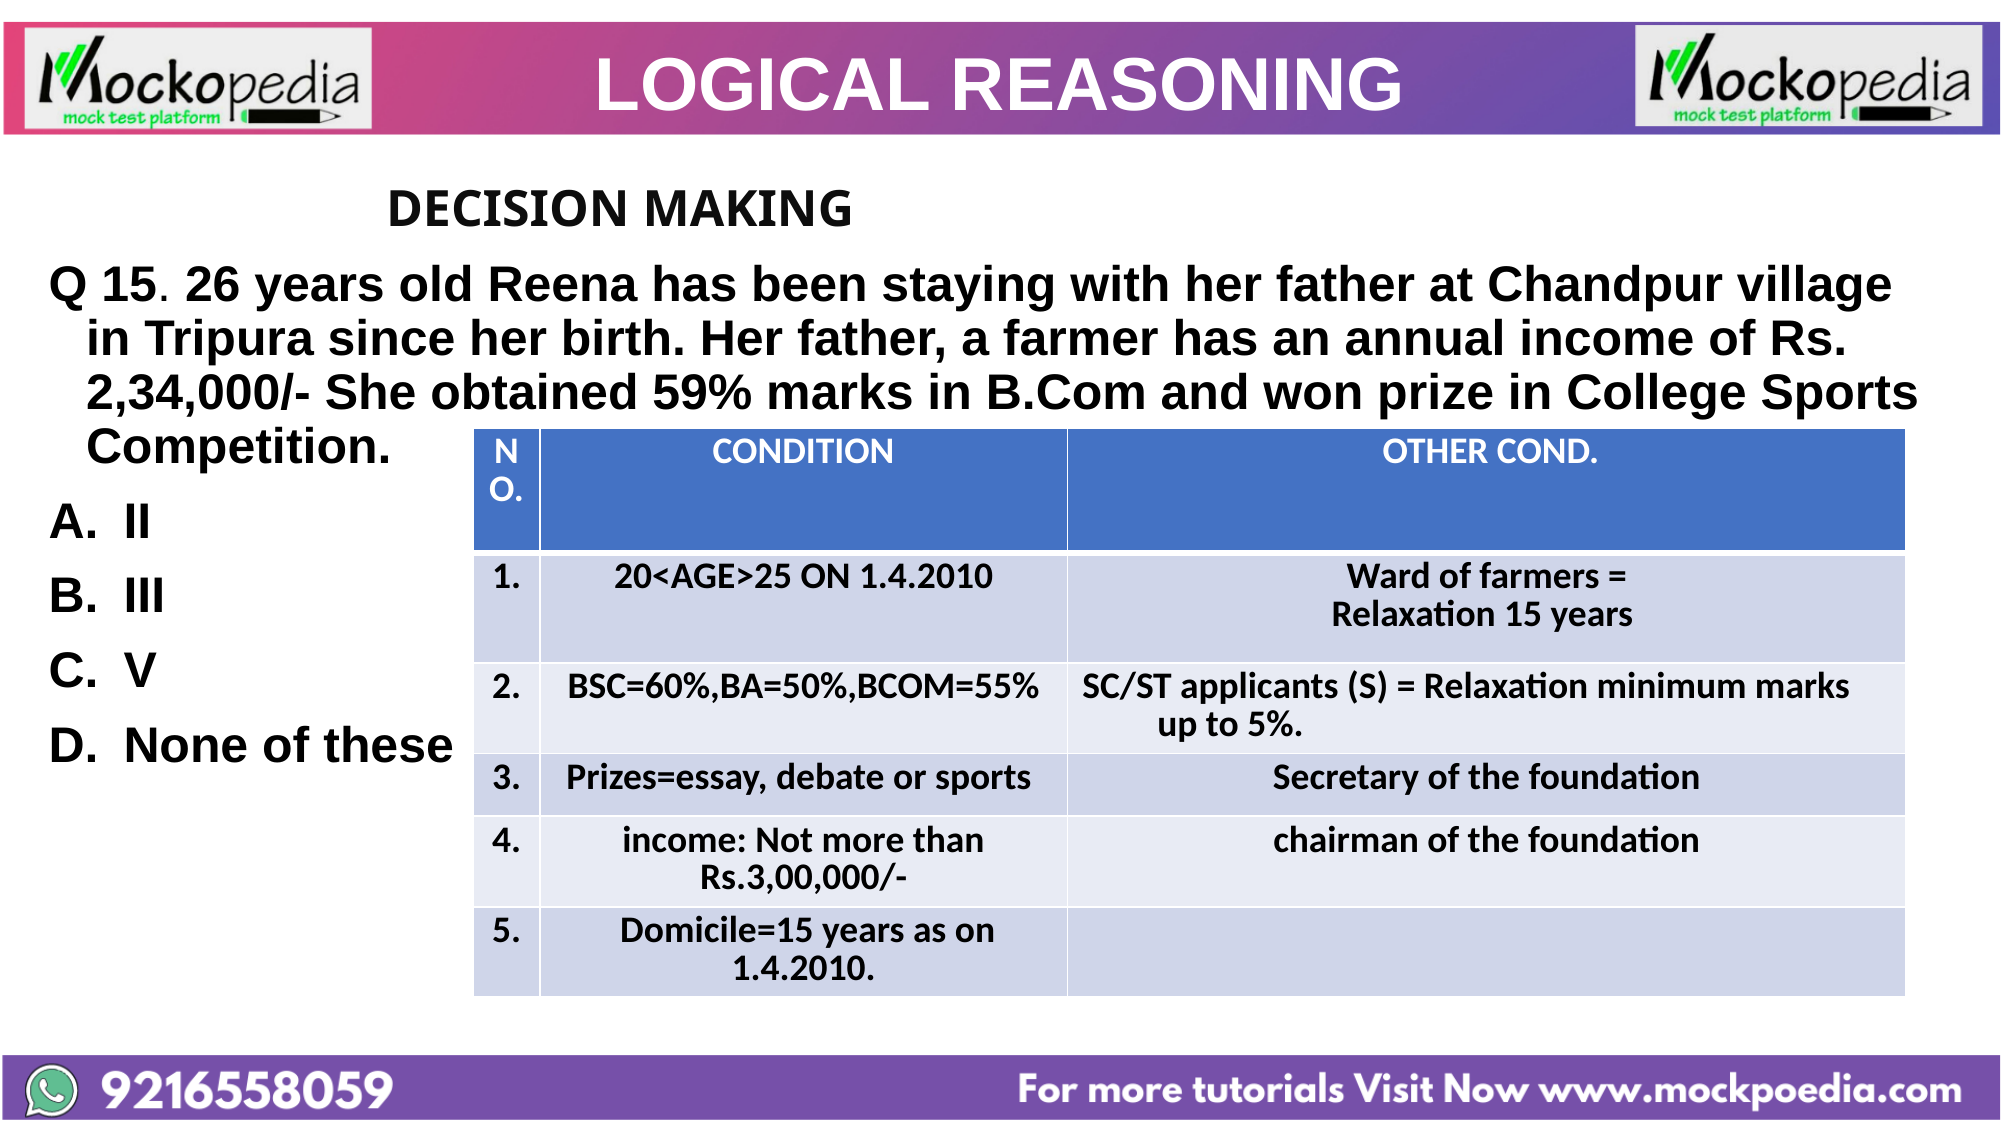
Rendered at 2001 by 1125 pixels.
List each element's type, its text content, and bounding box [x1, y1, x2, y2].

table_cell income: Not more than Rs.3,00,000/- [541, 817, 1067, 906]
table_cell SC/ST applicants (S) = Relaxation minimum marks up to 5%. [1068, 664, 1905, 753]
table_cell Ward of farmers = Relaxation 15 years [1068, 556, 1905, 662]
table_cell 20<AGE>25 ON 1.4.2010 [541, 556, 1067, 662]
table_header CONDITION [541, 429, 1067, 550]
table_cell chairman of the foundation [1068, 817, 1905, 906]
table_cell 1. [474, 556, 539, 662]
table_header NO. [474, 429, 539, 550]
table_cell [1068, 908, 1905, 996]
table_cell 3. [474, 754, 539, 815]
table_cell 5. [474, 908, 539, 996]
table_cell 2. [474, 664, 539, 753]
title LOGICAL REASONING [41, 31, 1959, 142]
table_cell Domicile=15 years as on 1.4.2010. [541, 908, 1067, 996]
table_cell BSC=60%,BA=50%,BCOM=55% [541, 664, 1067, 753]
table_header OTHER COND. [1068, 429, 1905, 550]
table_cell 4. [474, 817, 539, 906]
list DECISION MAKING Q 15. 26 years old Reena has been staying with her father at Chandpur village in Tripura since her birth. Her father, a farmer has an annual income of Rs. 2,34,000/- She obtained 59% marks in B.Com and won prize in College Sports Competition. II III V None of these [33, 175, 1959, 1053]
table_cell Prizes=essay, debate or sports [541, 754, 1067, 815]
table_cell Secretary of the foundation [1068, 754, 1905, 815]
picture [0, 0, 2001, 1125]
